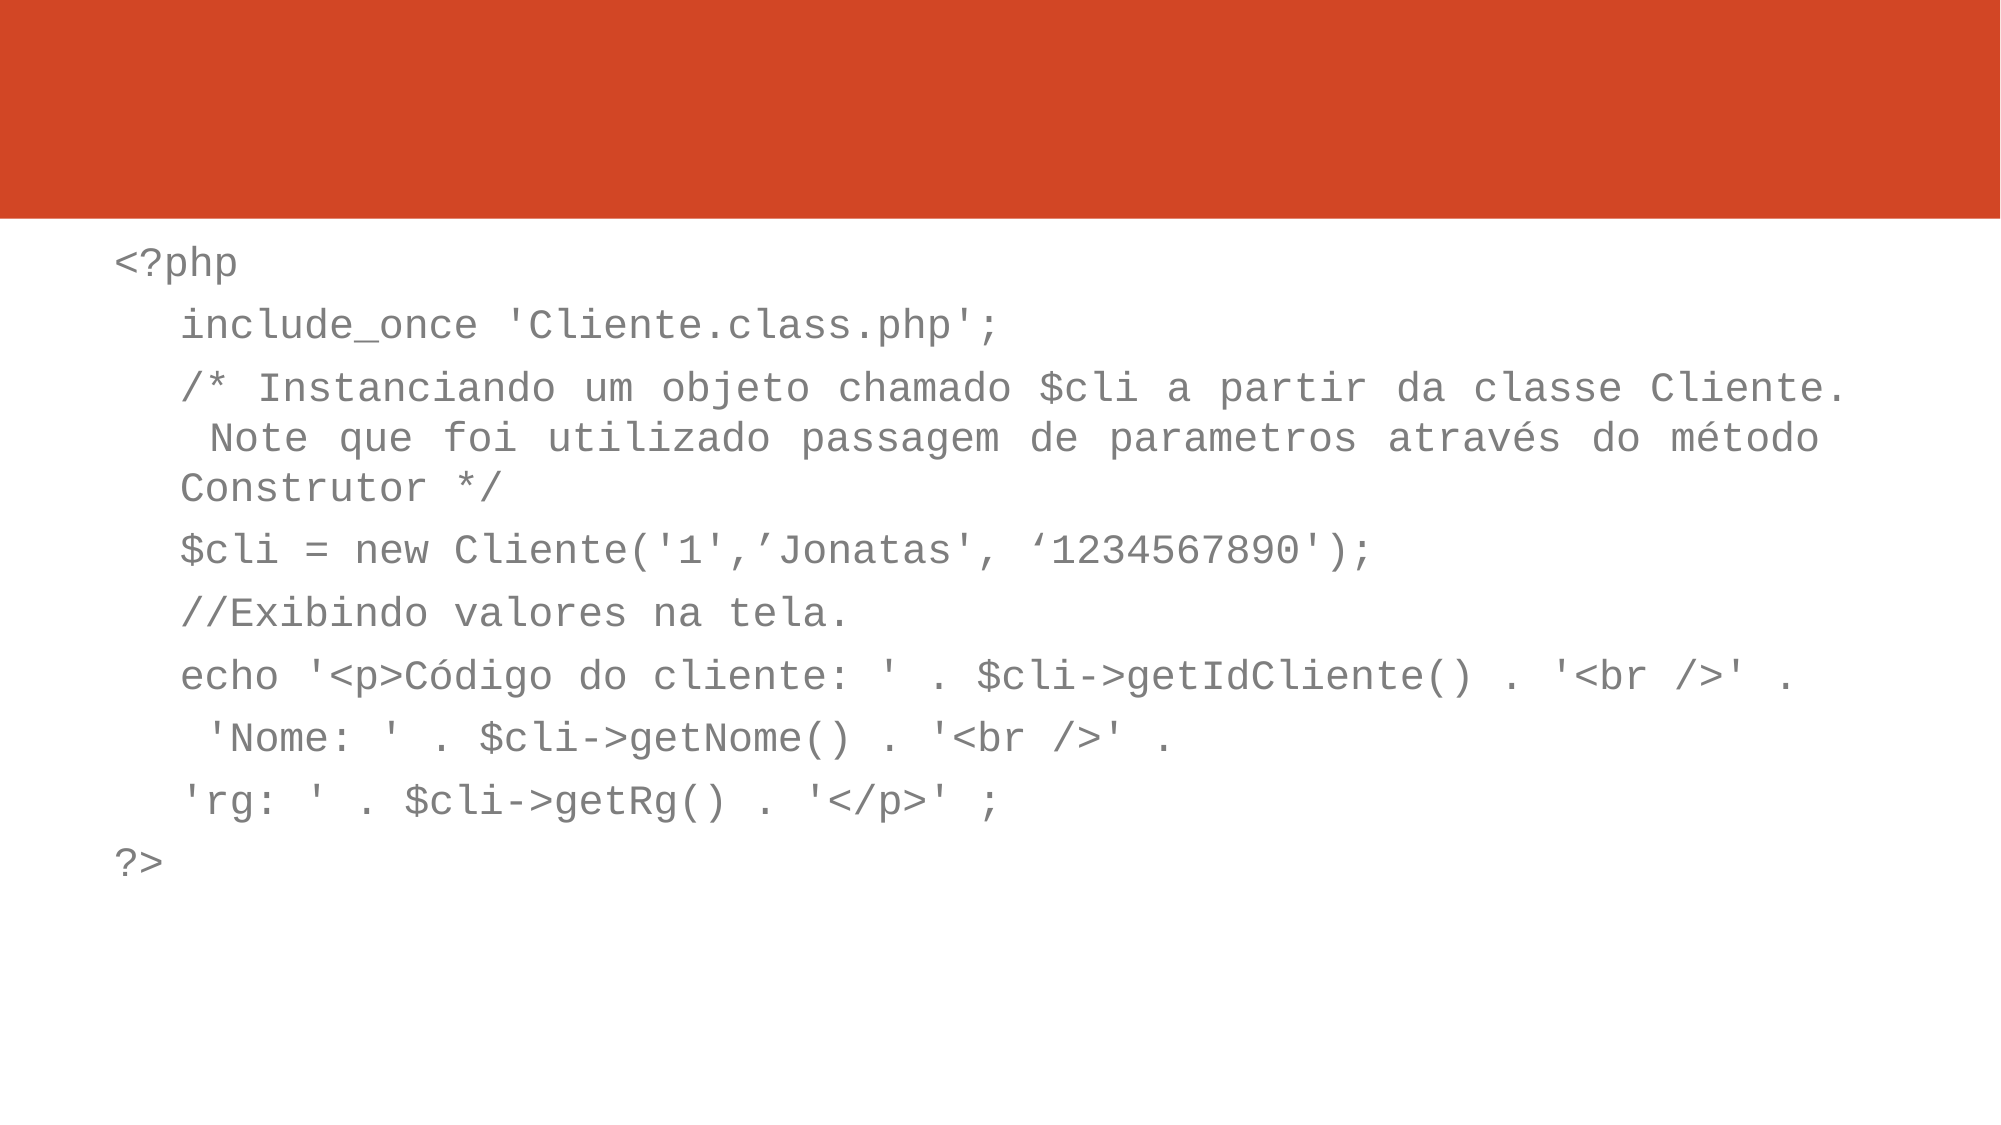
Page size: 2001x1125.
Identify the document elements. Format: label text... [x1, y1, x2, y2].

text_box <?php include_once 'Cliente.class.php'; /* Instanciando um objeto chamado $cli a partir da classe Cliente. Note que foi utilizado passagem de parametros através do método Construtor */ $cli = new Cliente('1',’Jonatas', ‘1234567890'); //Exibindo valores na tela. echo '<p>Código do cliente: ' . $cli->getIdCliente() . '<br />' . 'Nome: ' . $cli->getNome() . '<br />' . 'rg: ' . $cli->getRg() . '</p>' ; ?> [112, 220, 1850, 886]
